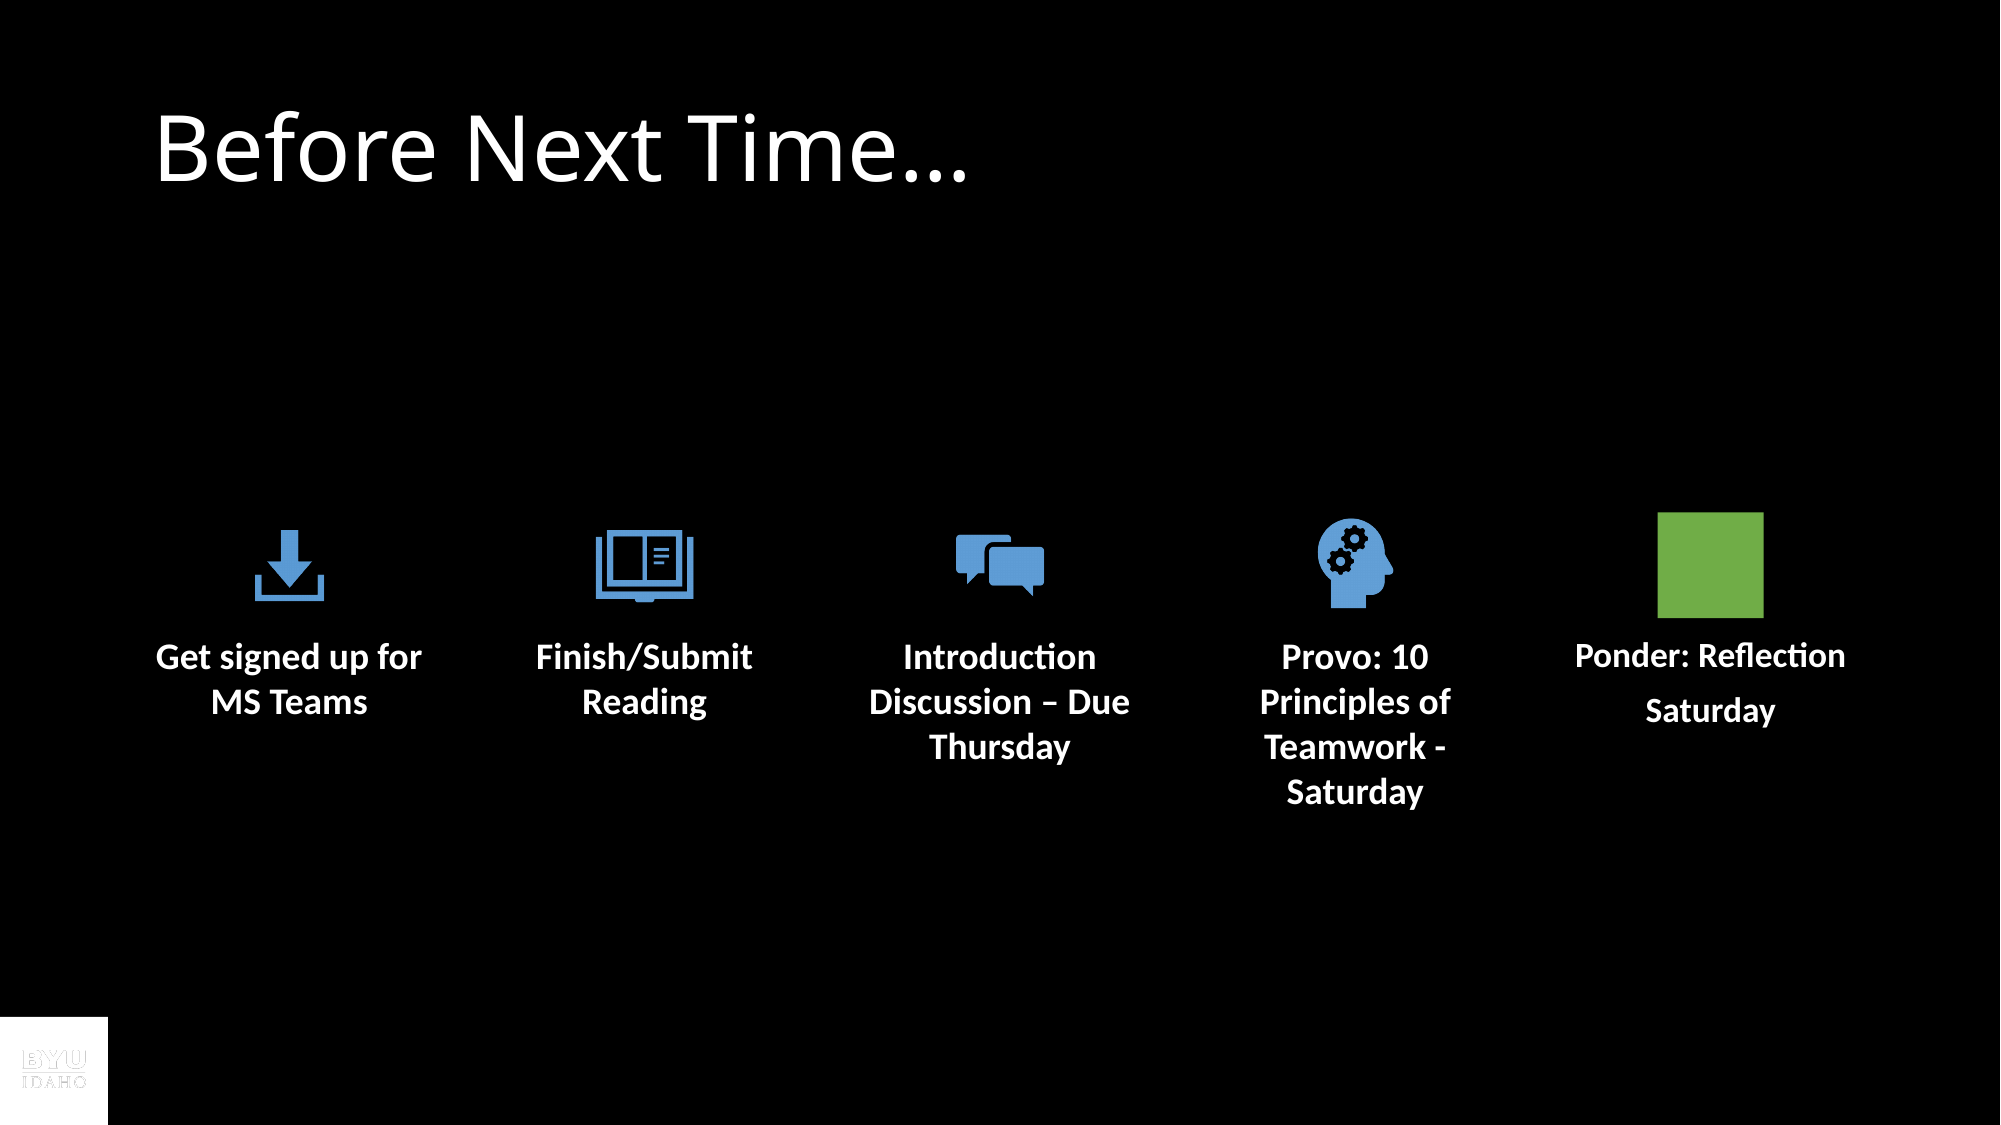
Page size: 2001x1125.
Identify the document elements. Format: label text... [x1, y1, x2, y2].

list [137, 315, 1863, 1031]
title Before Next Time… [138, 41, 1862, 209]
